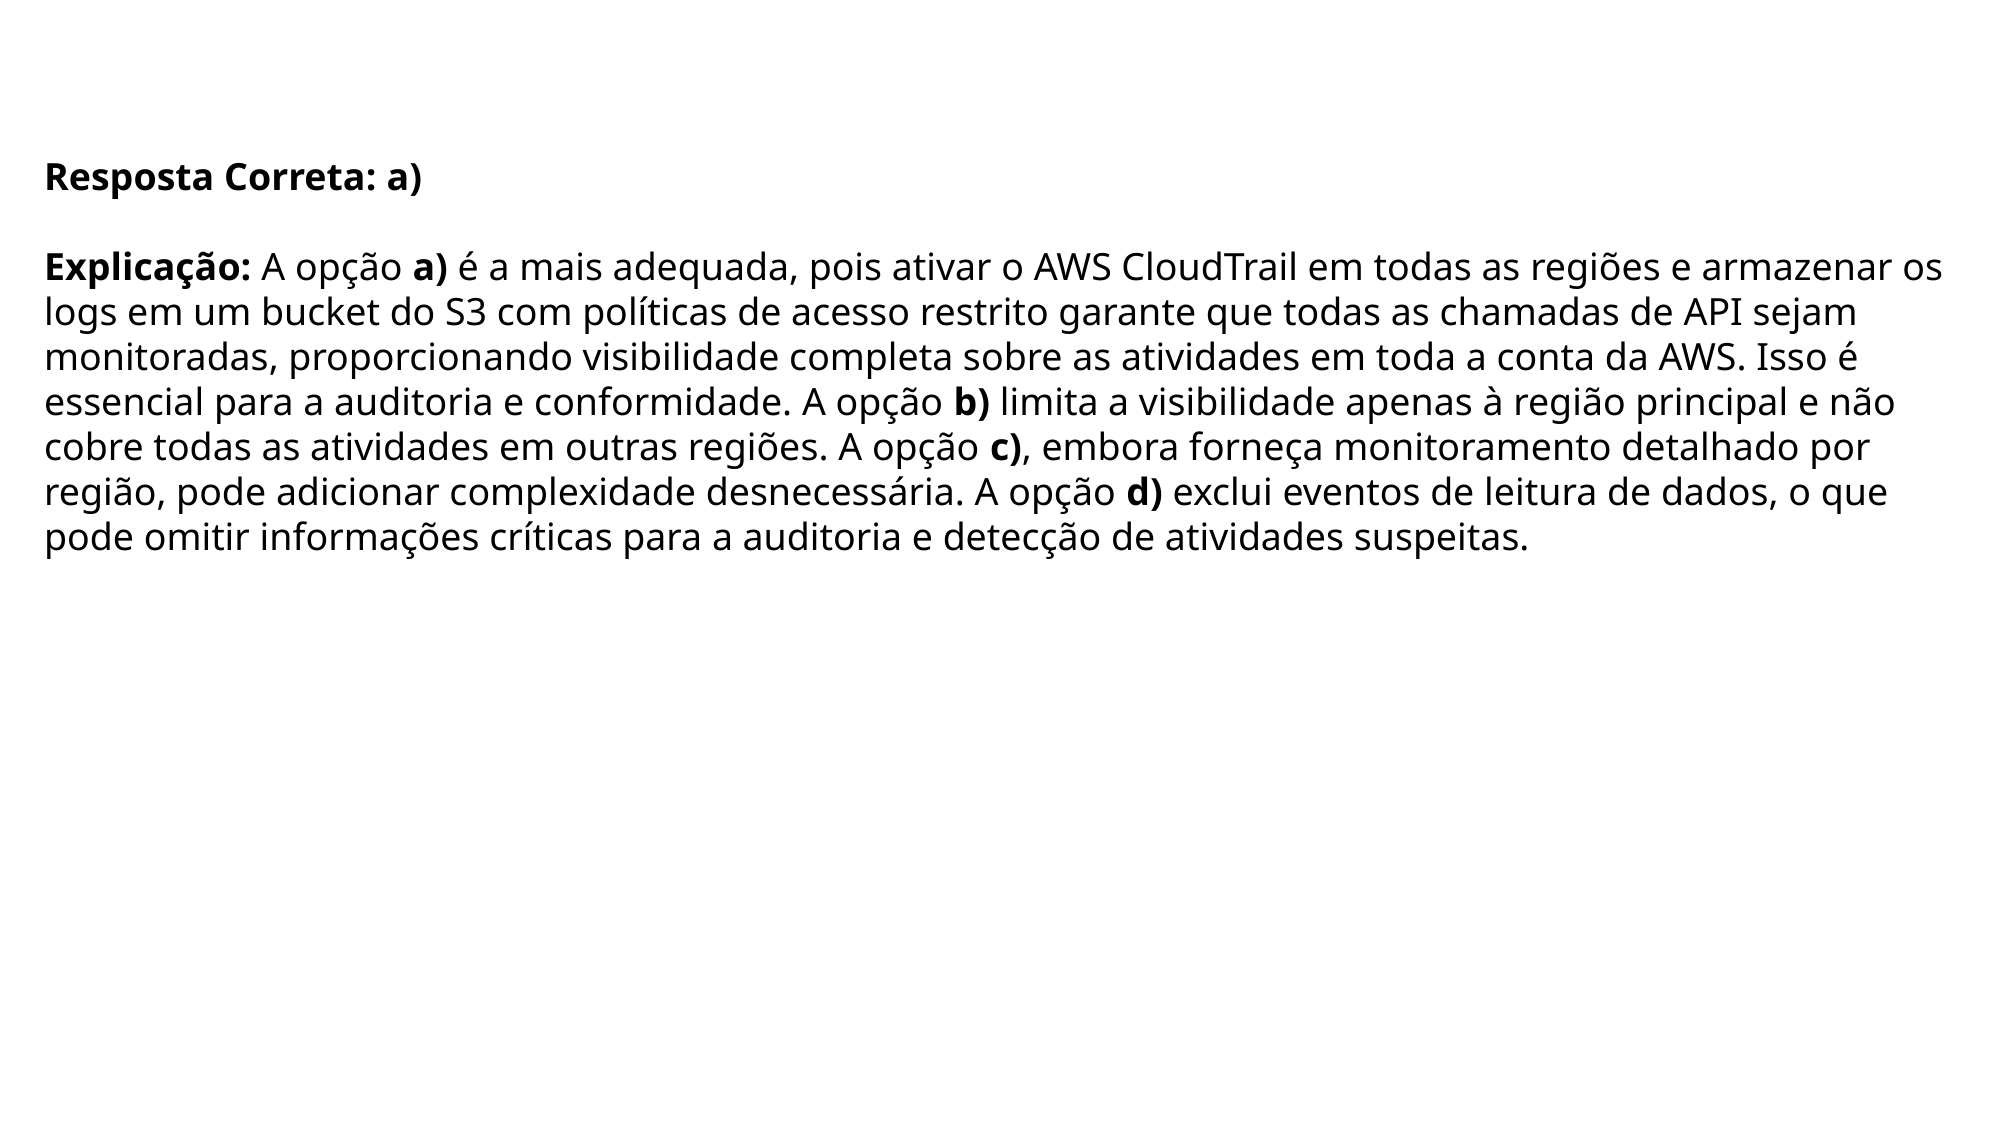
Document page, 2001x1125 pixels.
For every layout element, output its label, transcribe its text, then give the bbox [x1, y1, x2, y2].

text_box Resposta Correta: a) Explicação: A opção a) é a mais adequada, pois ativar o AWS CloudTrail em todas as regiões e armazenar os logs em um bucket do S3 com políticas de acesso restrito garante que todas as chamadas de API sejam monitoradas, proporcionando visibilidade completa sobre as atividades em toda a conta da AWS. Isso é essencial para a auditoria e conformidade. A opção b) limita a visibilidade apenas à região principal e não cobre todas as atividades em outras regiões. A opção c), embora forneça monitoramento detalhado por região, pode adicionar complexidade desnecessária. A opção d) exclui eventos de leitura de dados, o que pode omitir informações críticas para a auditoria e detecção de atividades suspeitas. [29, 145, 1971, 566]
